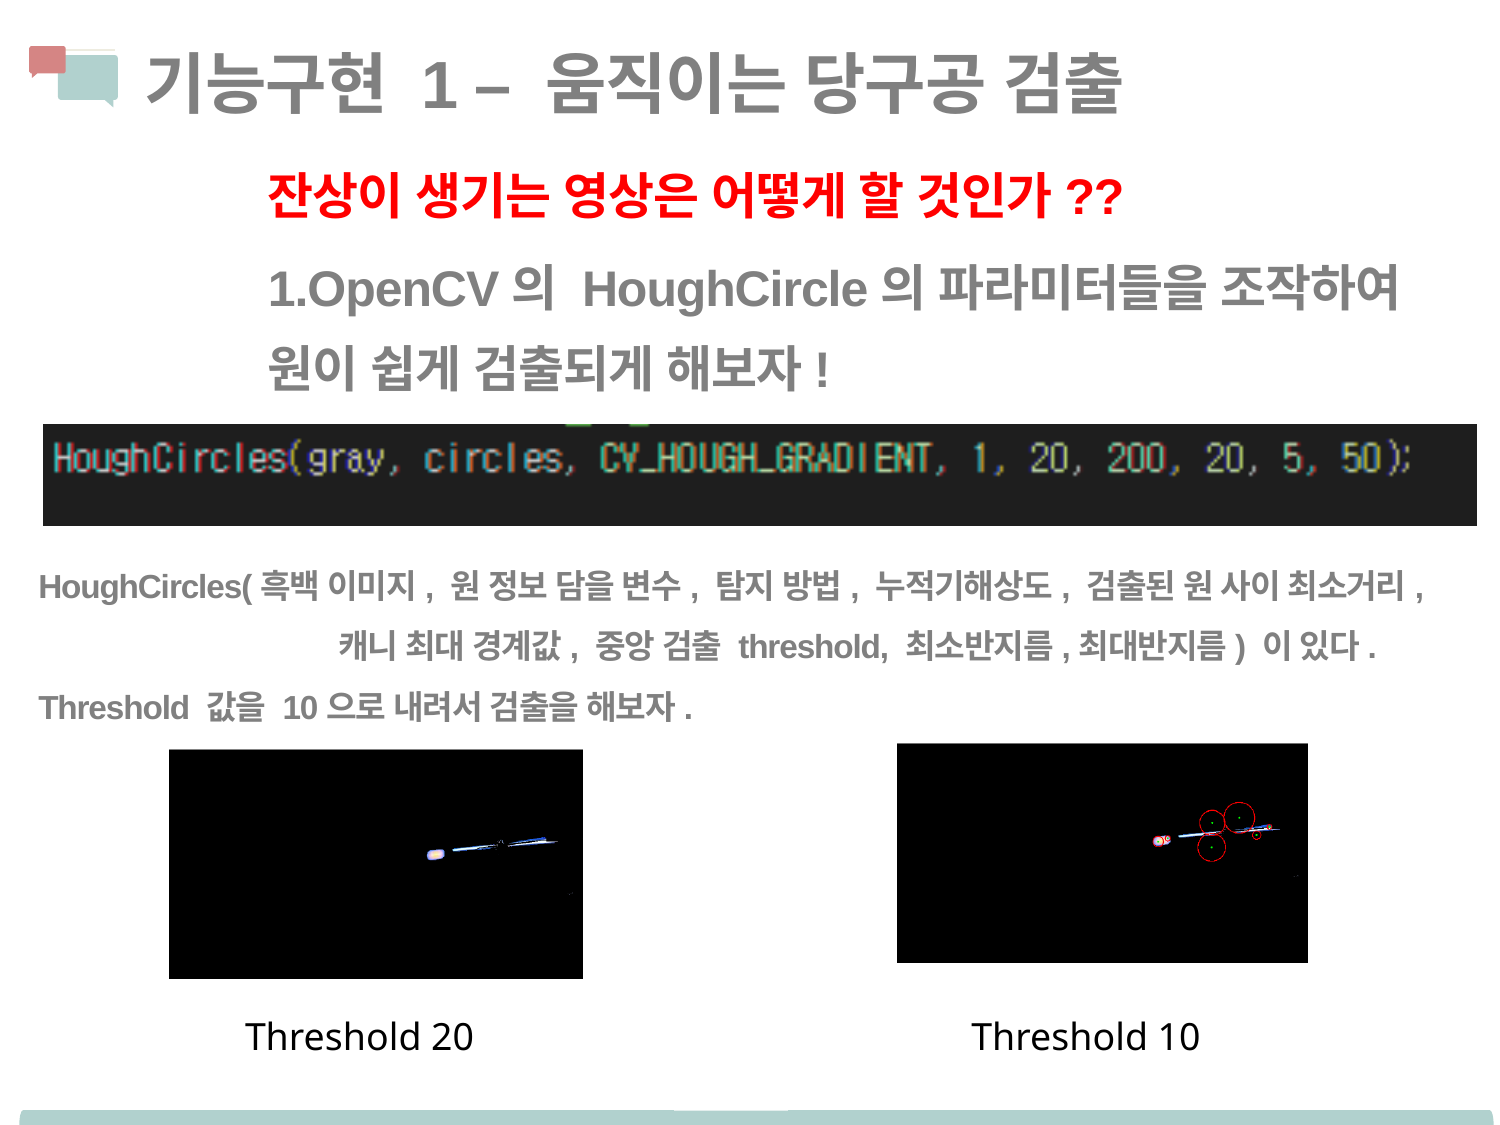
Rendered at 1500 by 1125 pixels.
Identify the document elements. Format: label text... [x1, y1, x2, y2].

text_box Threshold 20 [230, 1005, 727, 1066]
text_box 1.OpenCV의 HoughCircle의 파라미터들을 조작하여 원이 쉽게 검출되게 해보자! [253, 265, 1353, 390]
picture [43, 424, 1477, 526]
text_box Threshold 10 [956, 1005, 1453, 1066]
text_box 기능구현 1 – 움직이는 당구공 검출 [8, 0, 1157, 133]
text_box 잔상이 생기는 영상은 어떻게 할 것인가?? [253, 132, 1329, 257]
picture [169, 749, 583, 979]
text_box HoughCircles(흑백 이미지, 원 정보 담을 변수, 탐지 방법, 누적기해상도, 검출된 원 사이 최소거리, 캐니 최대 경계값, 중앙 검출 threshold, 최소반지름,최대반지름) 이 있다. Threshold 값을 10으로 내려서 검출을 해보자. [23, 525, 1500, 766]
picture [897, 742, 1308, 963]
